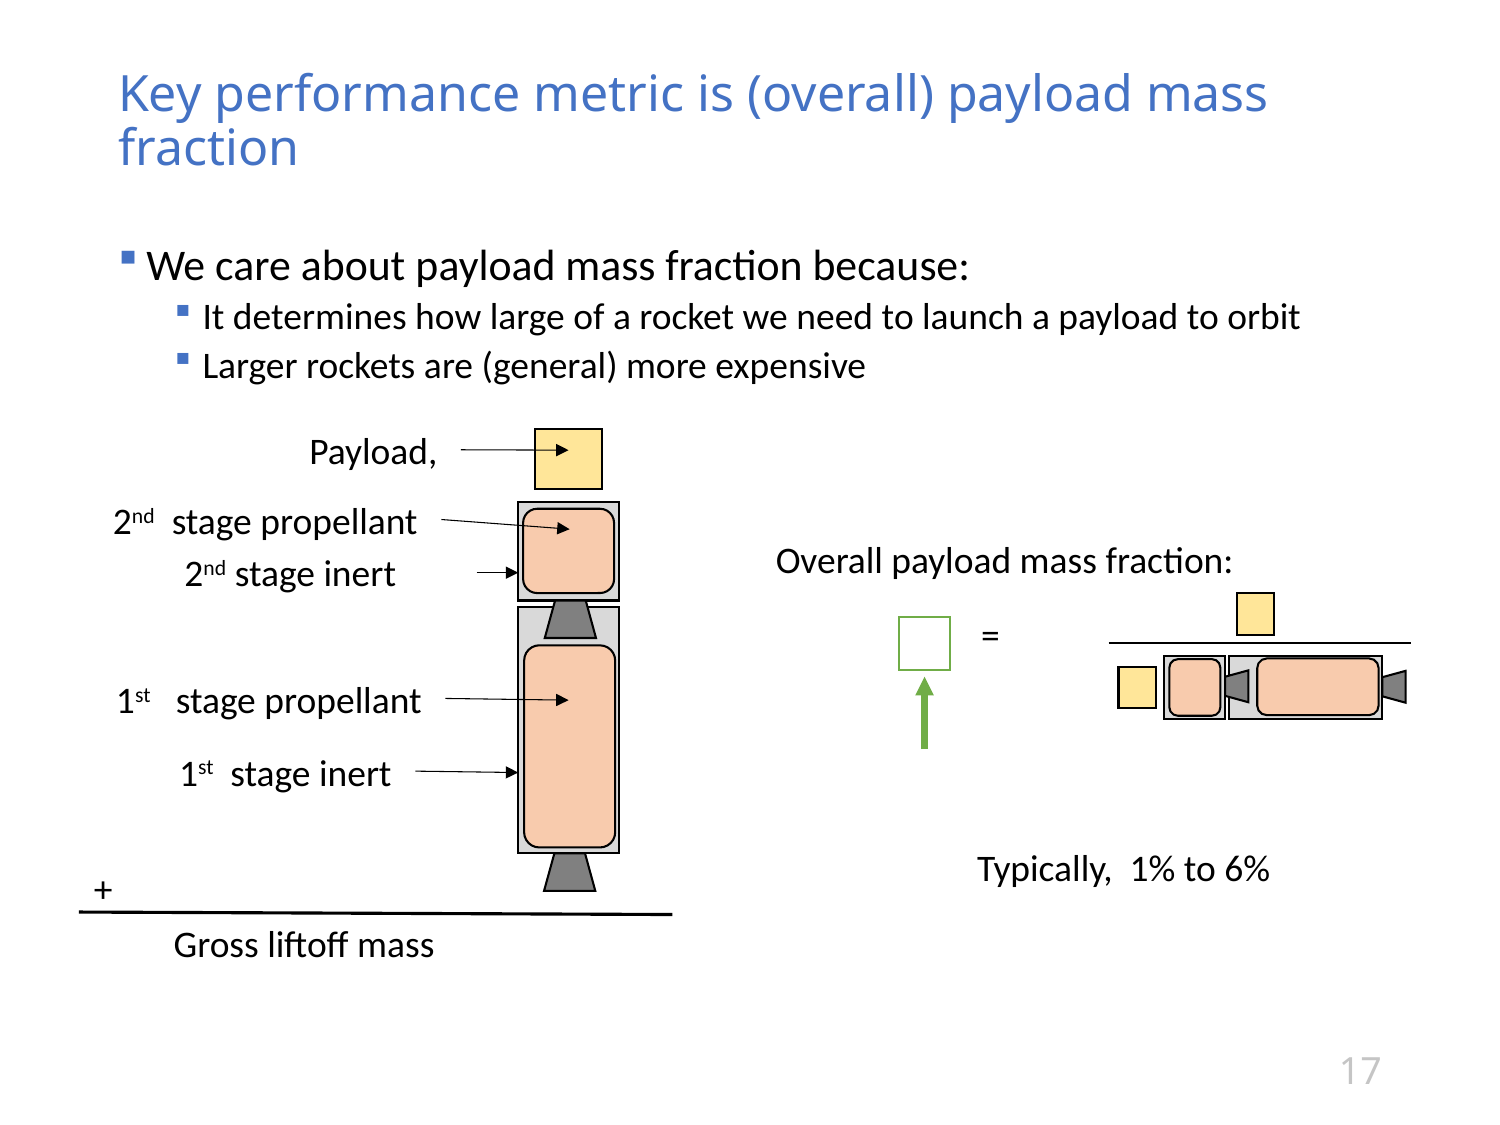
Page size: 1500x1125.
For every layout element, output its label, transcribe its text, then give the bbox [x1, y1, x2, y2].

list We care about payload mass fraction because: It determines how large of a rocket we need to launch a payload to orbit Larger rockets are (general) more expensive [103, 234, 1397, 411]
slide_number 17 [1059, 1042, 1397, 1103]
text_box [534, 428, 603, 490]
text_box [518, 638, 620, 891]
text_box Overall payload mass fraction: [761, 529, 1250, 589]
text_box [78, 911, 673, 915]
text_box [898, 616, 951, 671]
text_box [1230, 543, 1294, 643]
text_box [518, 502, 620, 638]
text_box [1230, 644, 1294, 831]
text_box + [79, 857, 128, 911]
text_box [485, 521, 570, 530]
title Key performance metric is (overall) payload mass fraction [103, 59, 1397, 185]
